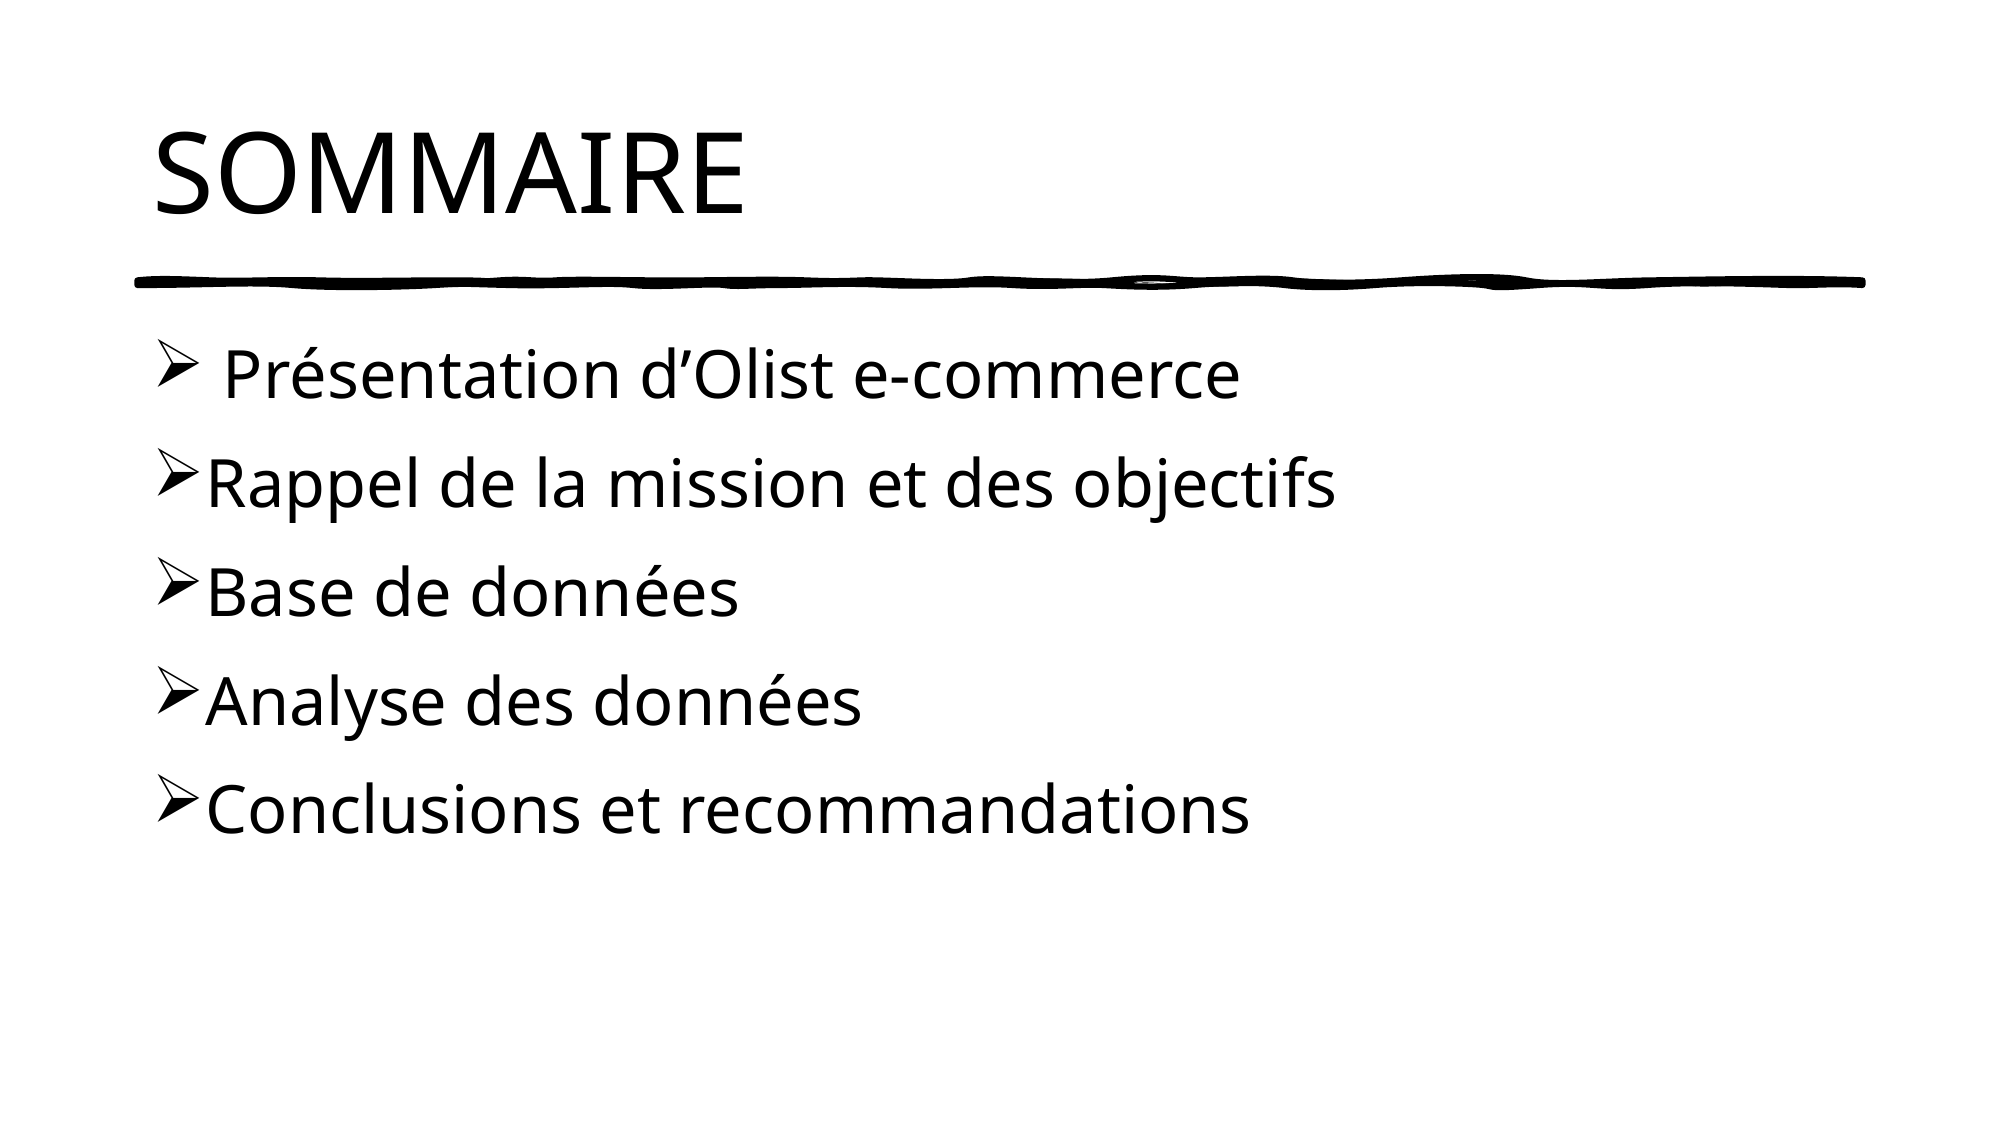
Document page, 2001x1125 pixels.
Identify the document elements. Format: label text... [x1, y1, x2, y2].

list Présentation d’Olist e-commerce Rappel de la mission et des objectifs Base de données Analyse des données Conclusions et recommandations [137, 316, 1883, 1014]
title SOMMAIRE [137, 59, 1863, 278]
